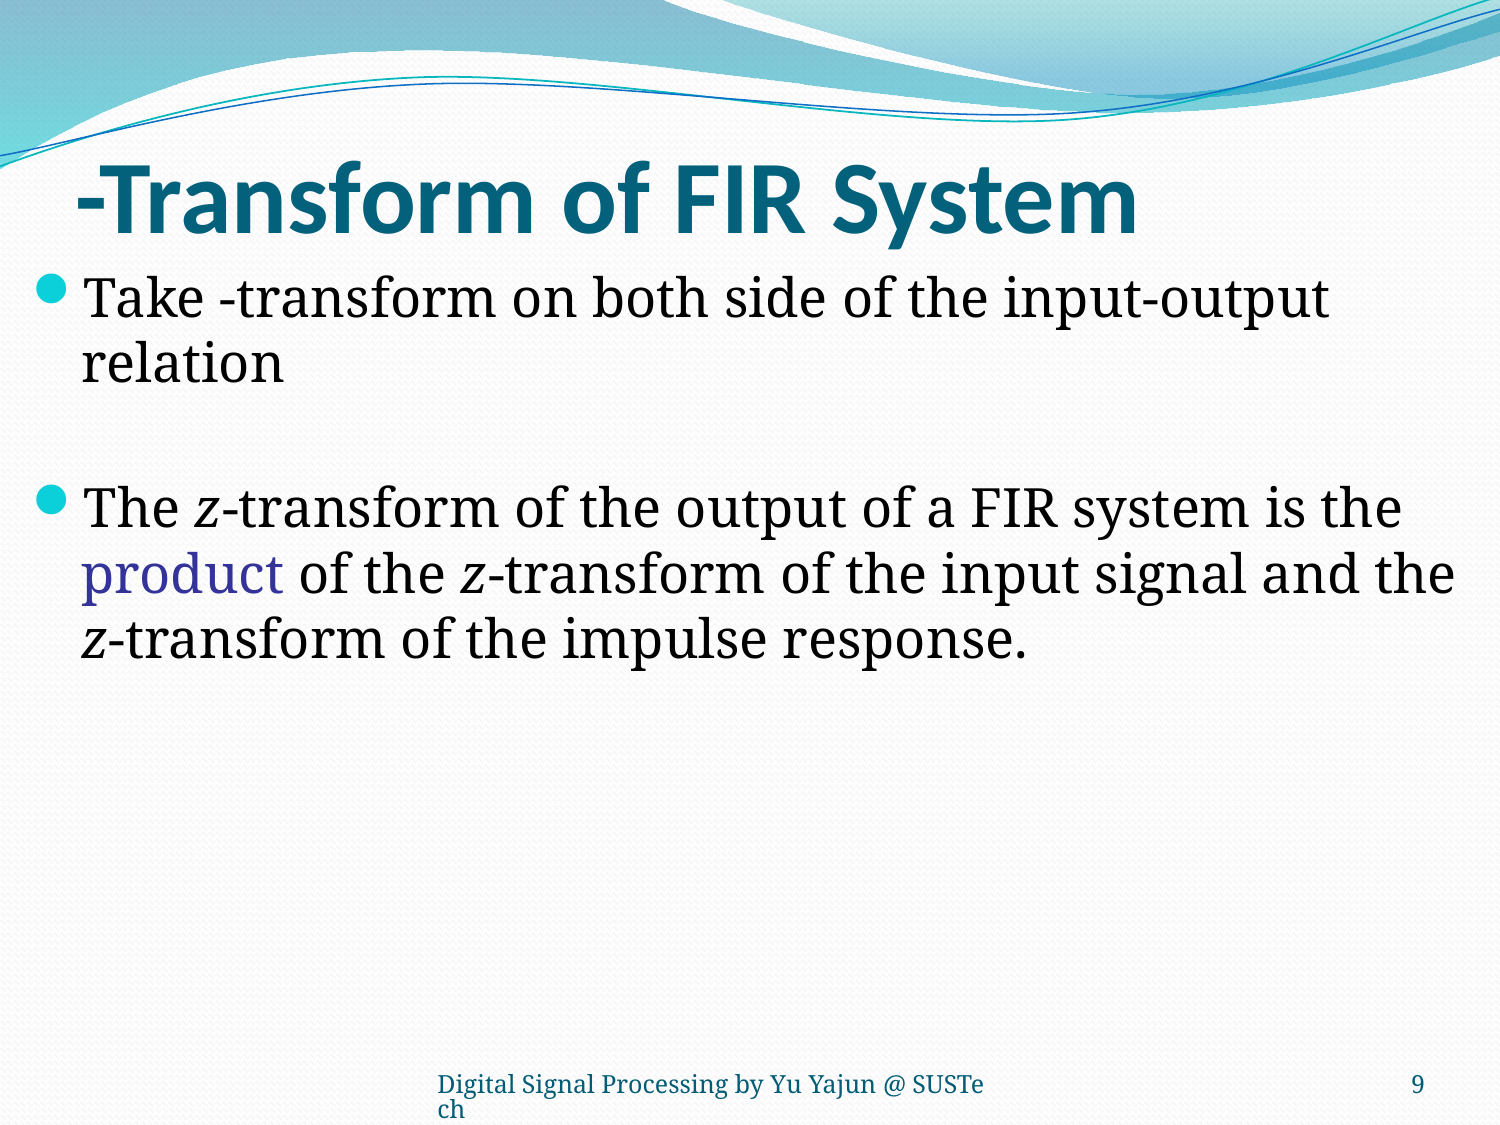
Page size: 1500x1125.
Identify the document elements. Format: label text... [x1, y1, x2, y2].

footer Digital Signal Processing by Yu Yajun @ SUSTech [437, 1042, 988, 1103]
slide_number 329 [1299, 1042, 1425, 1103]
